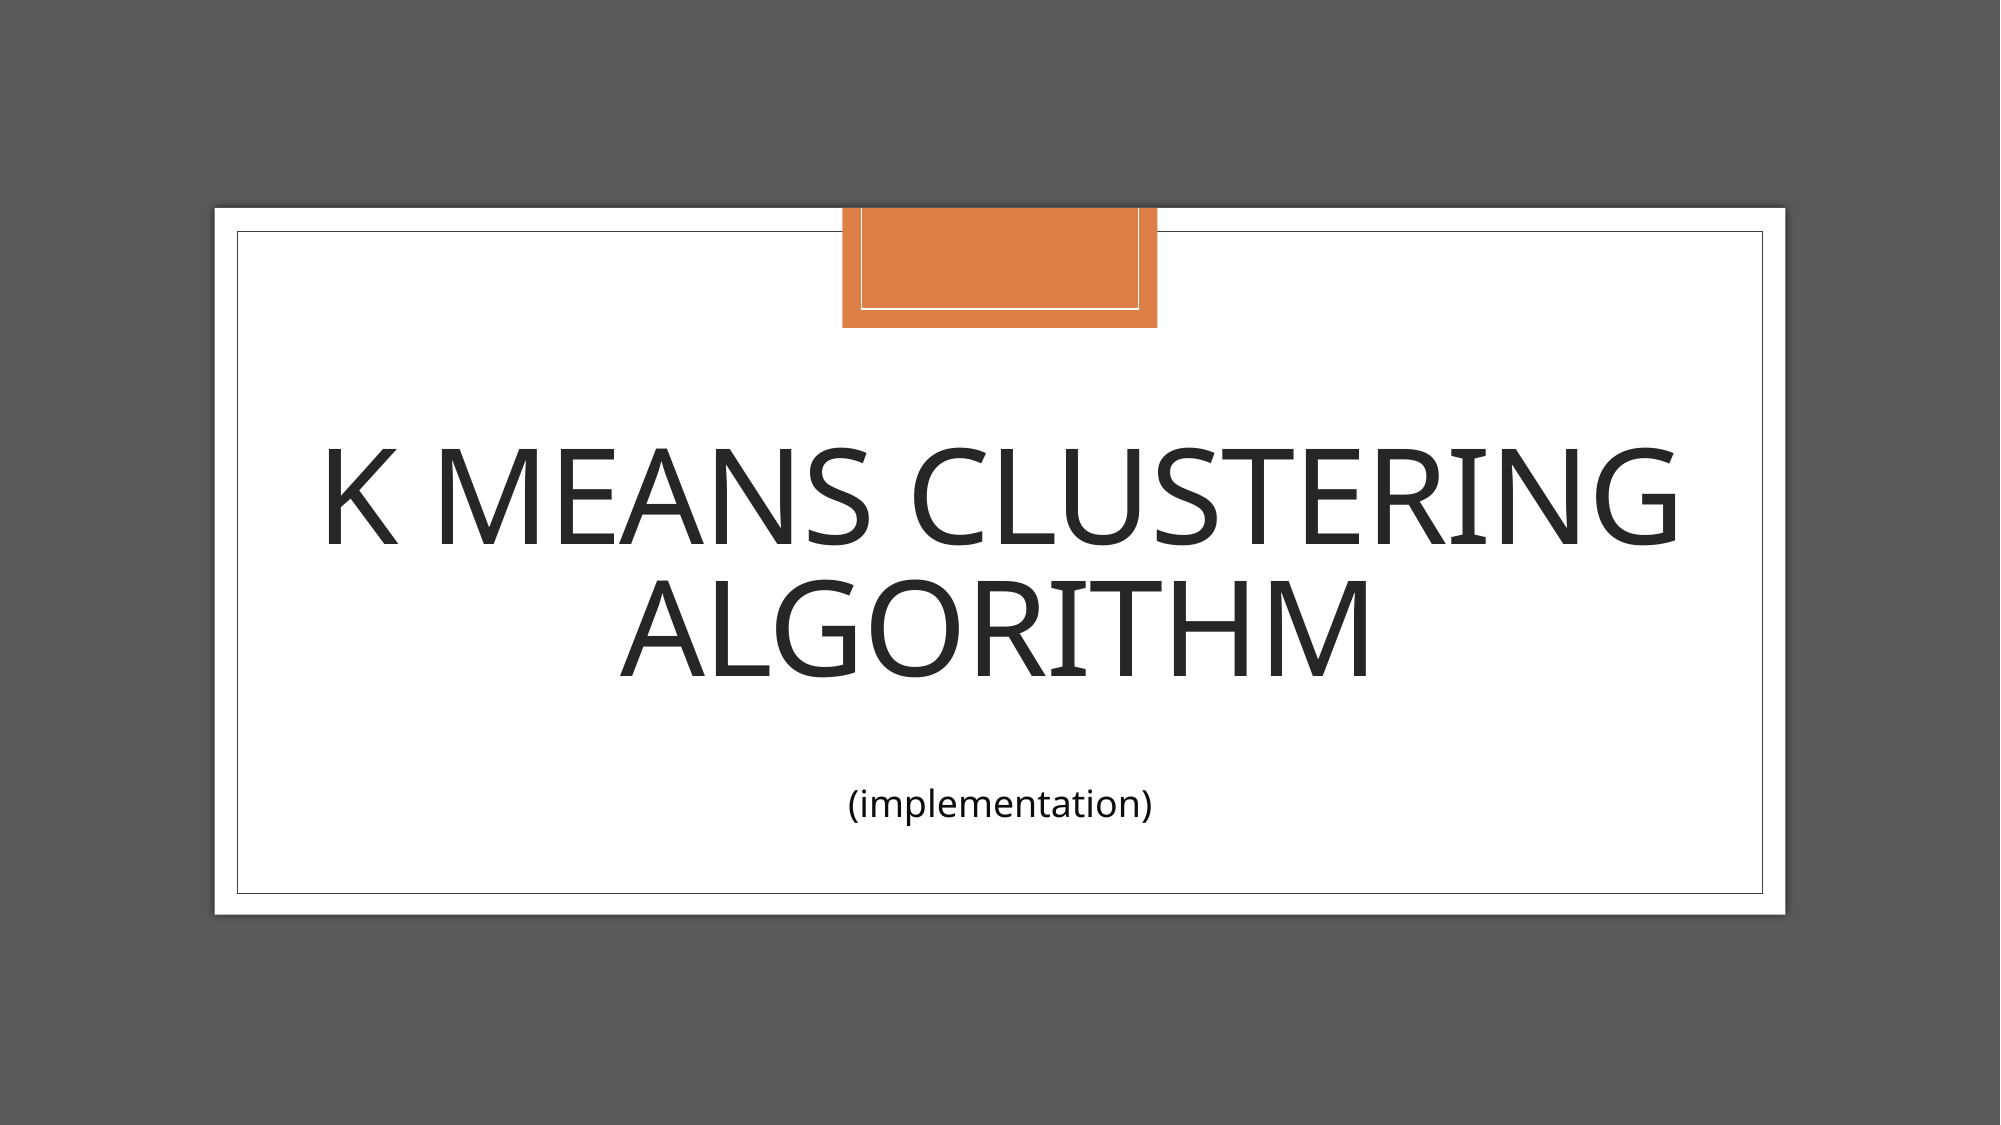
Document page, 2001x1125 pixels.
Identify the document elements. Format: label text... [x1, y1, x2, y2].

list (implementation) [267, 768, 1734, 844]
title K means clustering algorithm [267, 373, 1733, 768]
